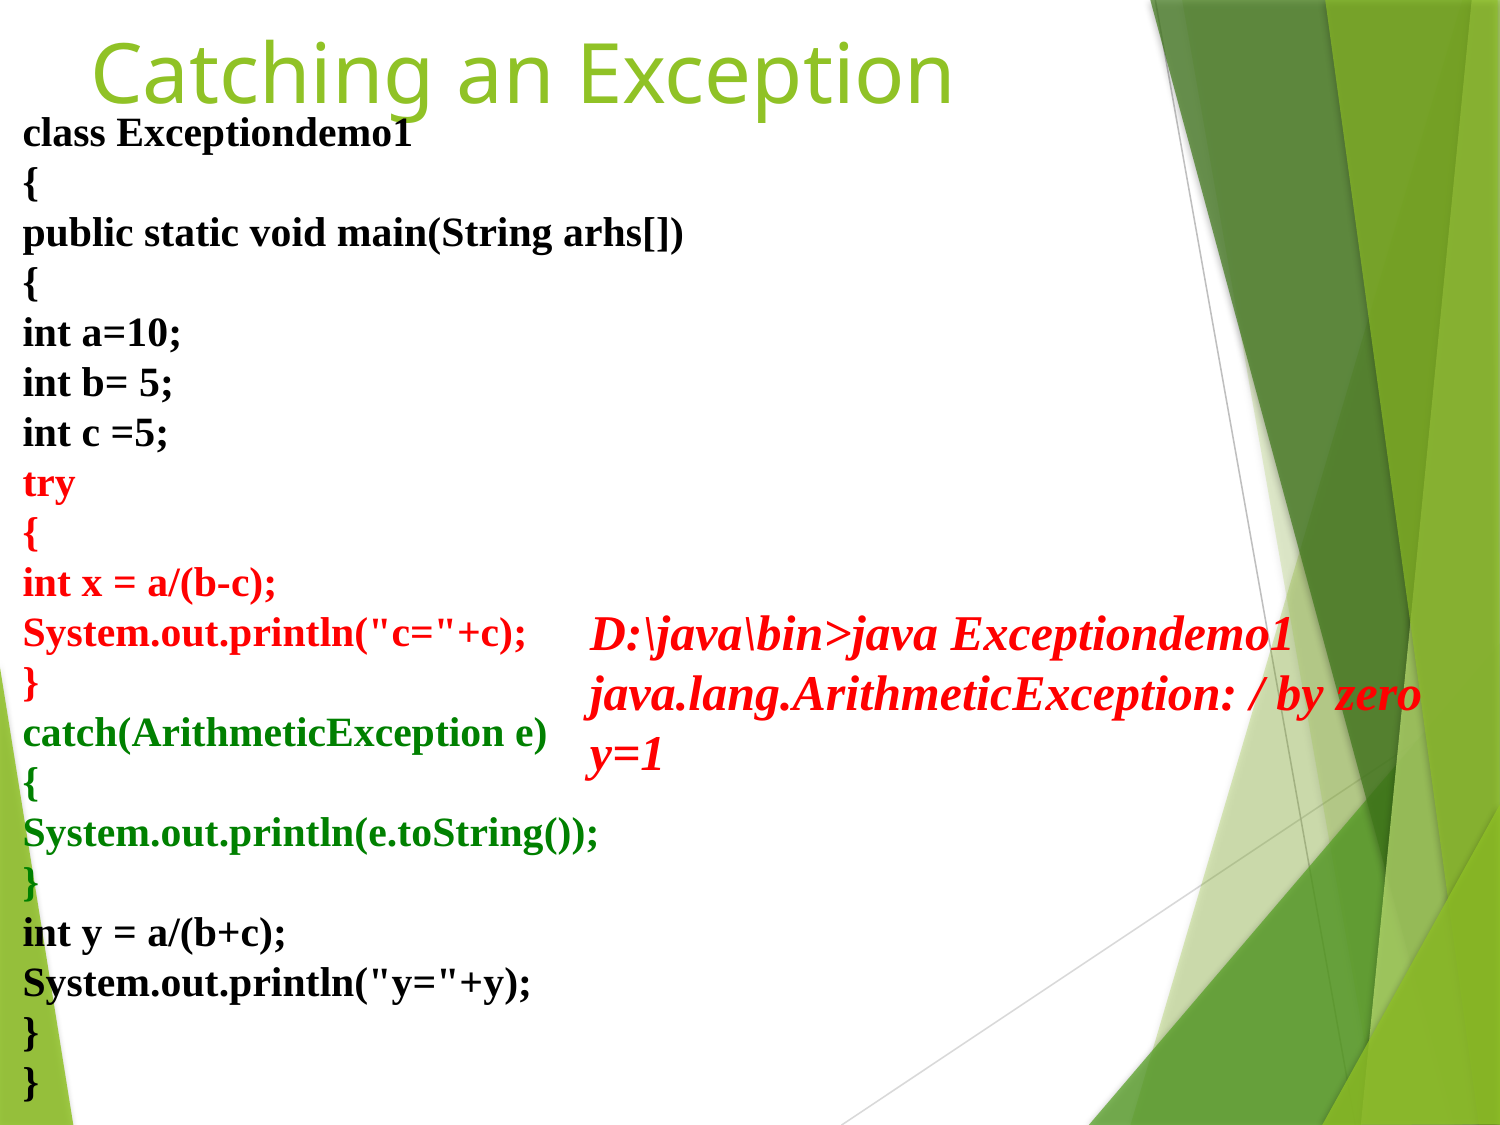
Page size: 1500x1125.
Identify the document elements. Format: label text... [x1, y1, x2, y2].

text_box D:\java\bin>java Exceptiondemo1 java.lang.ArithmeticException: / by zero y=1 [574, 592, 1488, 788]
title Catching an Exception [75, 12, 1425, 130]
text_box class Exceptiondemo1 { public static void main(String arhs[]) { int a=10; int b= 5; int c =5; try { int x = a/(b-c); System.out.println("c="+c); } catch(ArithmeticException e) { System.out.println(e.toString()); } int y = a/(b+c); System.out.println("y="+y); } } [7, 97, 796, 1113]
